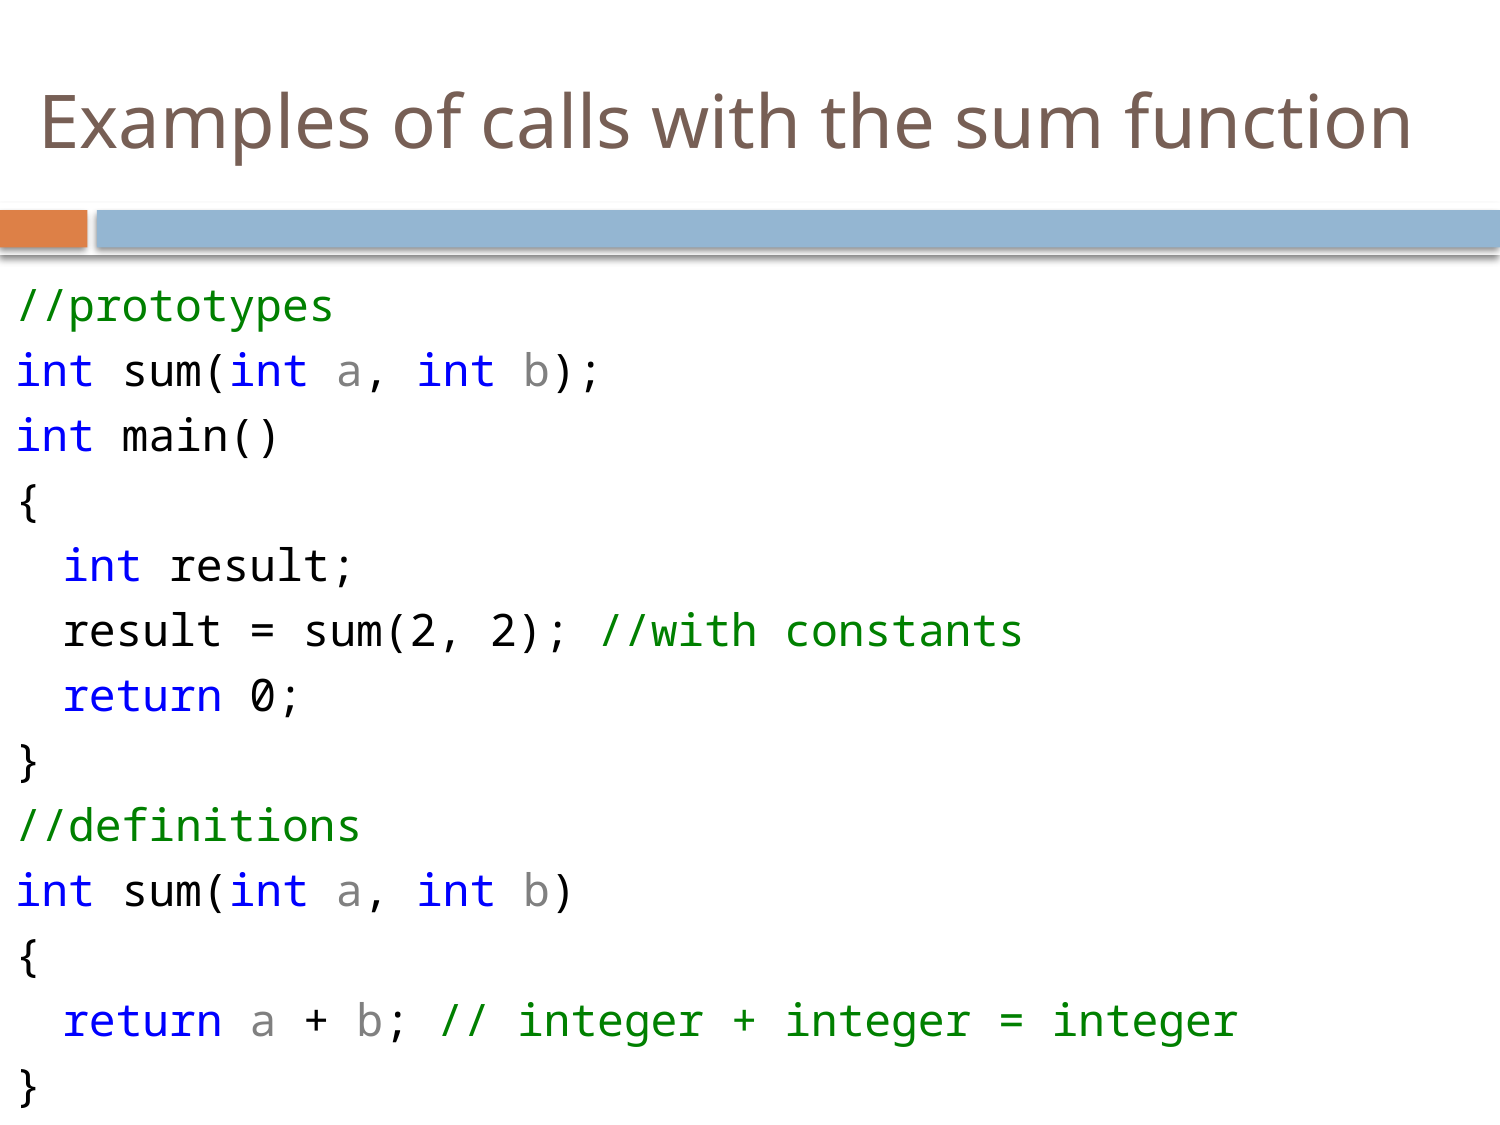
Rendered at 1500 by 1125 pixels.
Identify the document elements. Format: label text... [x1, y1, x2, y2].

title Examples of calls with the sum function [23, 37, 1500, 200]
list //prototypes int sum(int a, int b); int main() { int result; result = sum(2, 2); //with constants return 0; } //definitions int sum(int a, int b) { return a + b; // integer + integer = integer } [0, 269, 1500, 1125]
